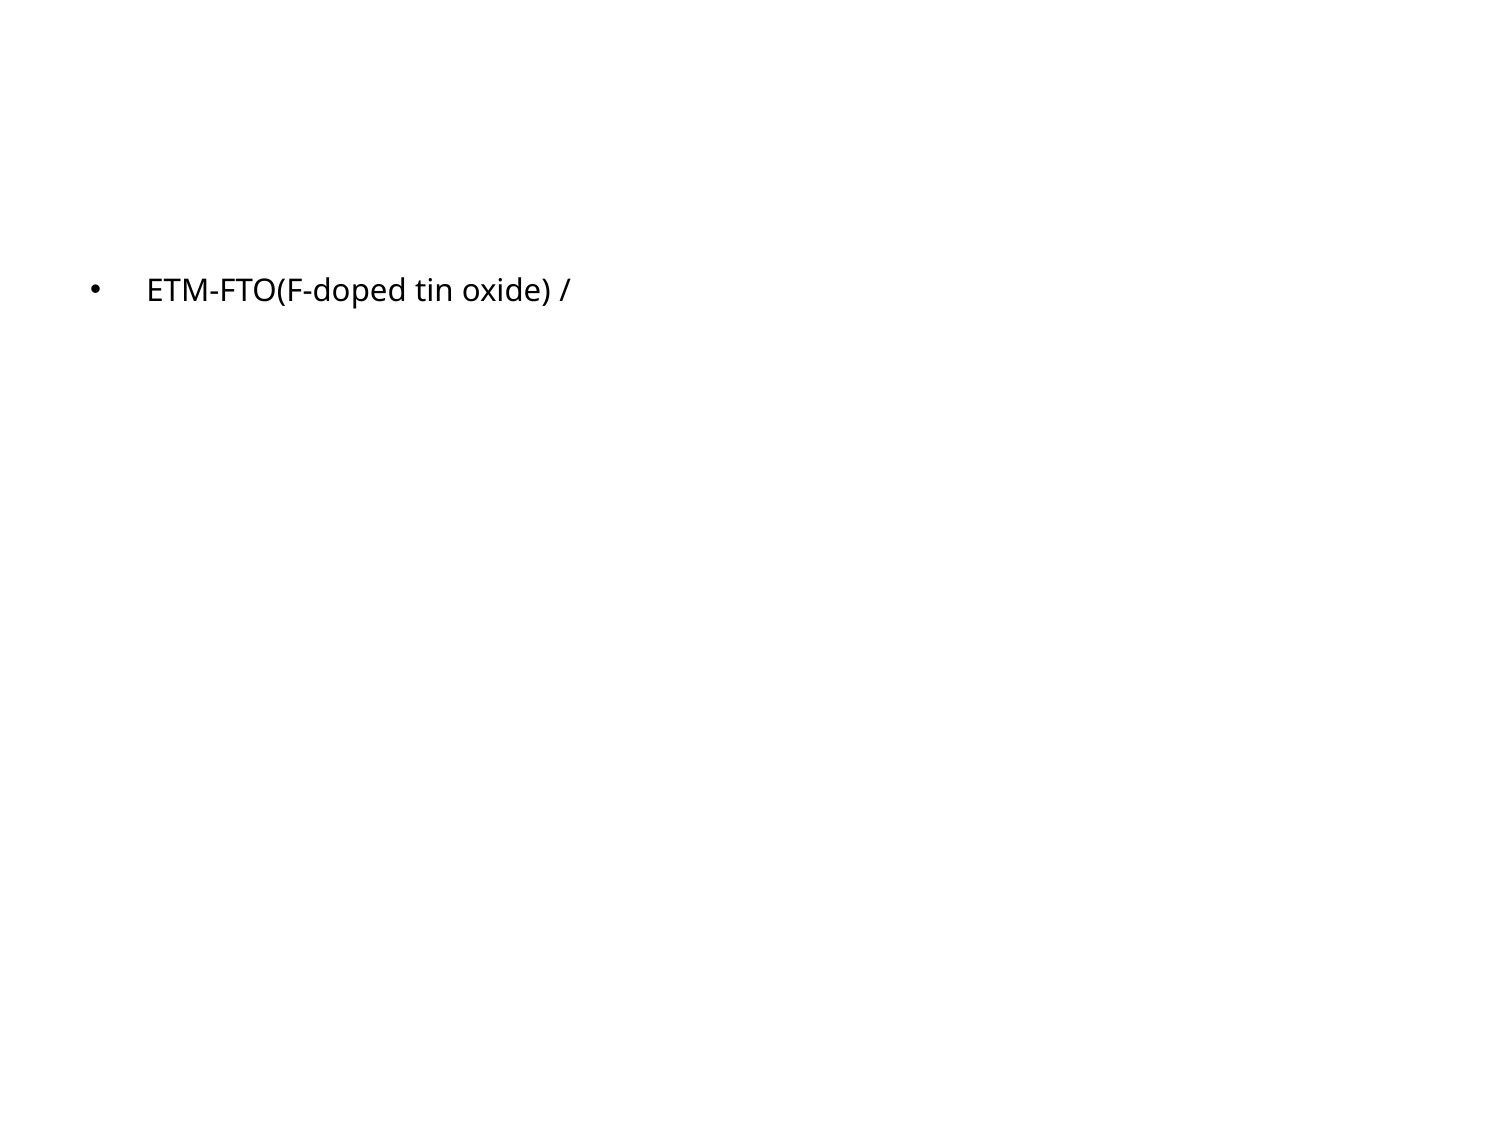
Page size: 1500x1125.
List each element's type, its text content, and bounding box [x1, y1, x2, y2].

list ETM-FTO(F-doped tin oxide) / [75, 262, 1425, 1005]
